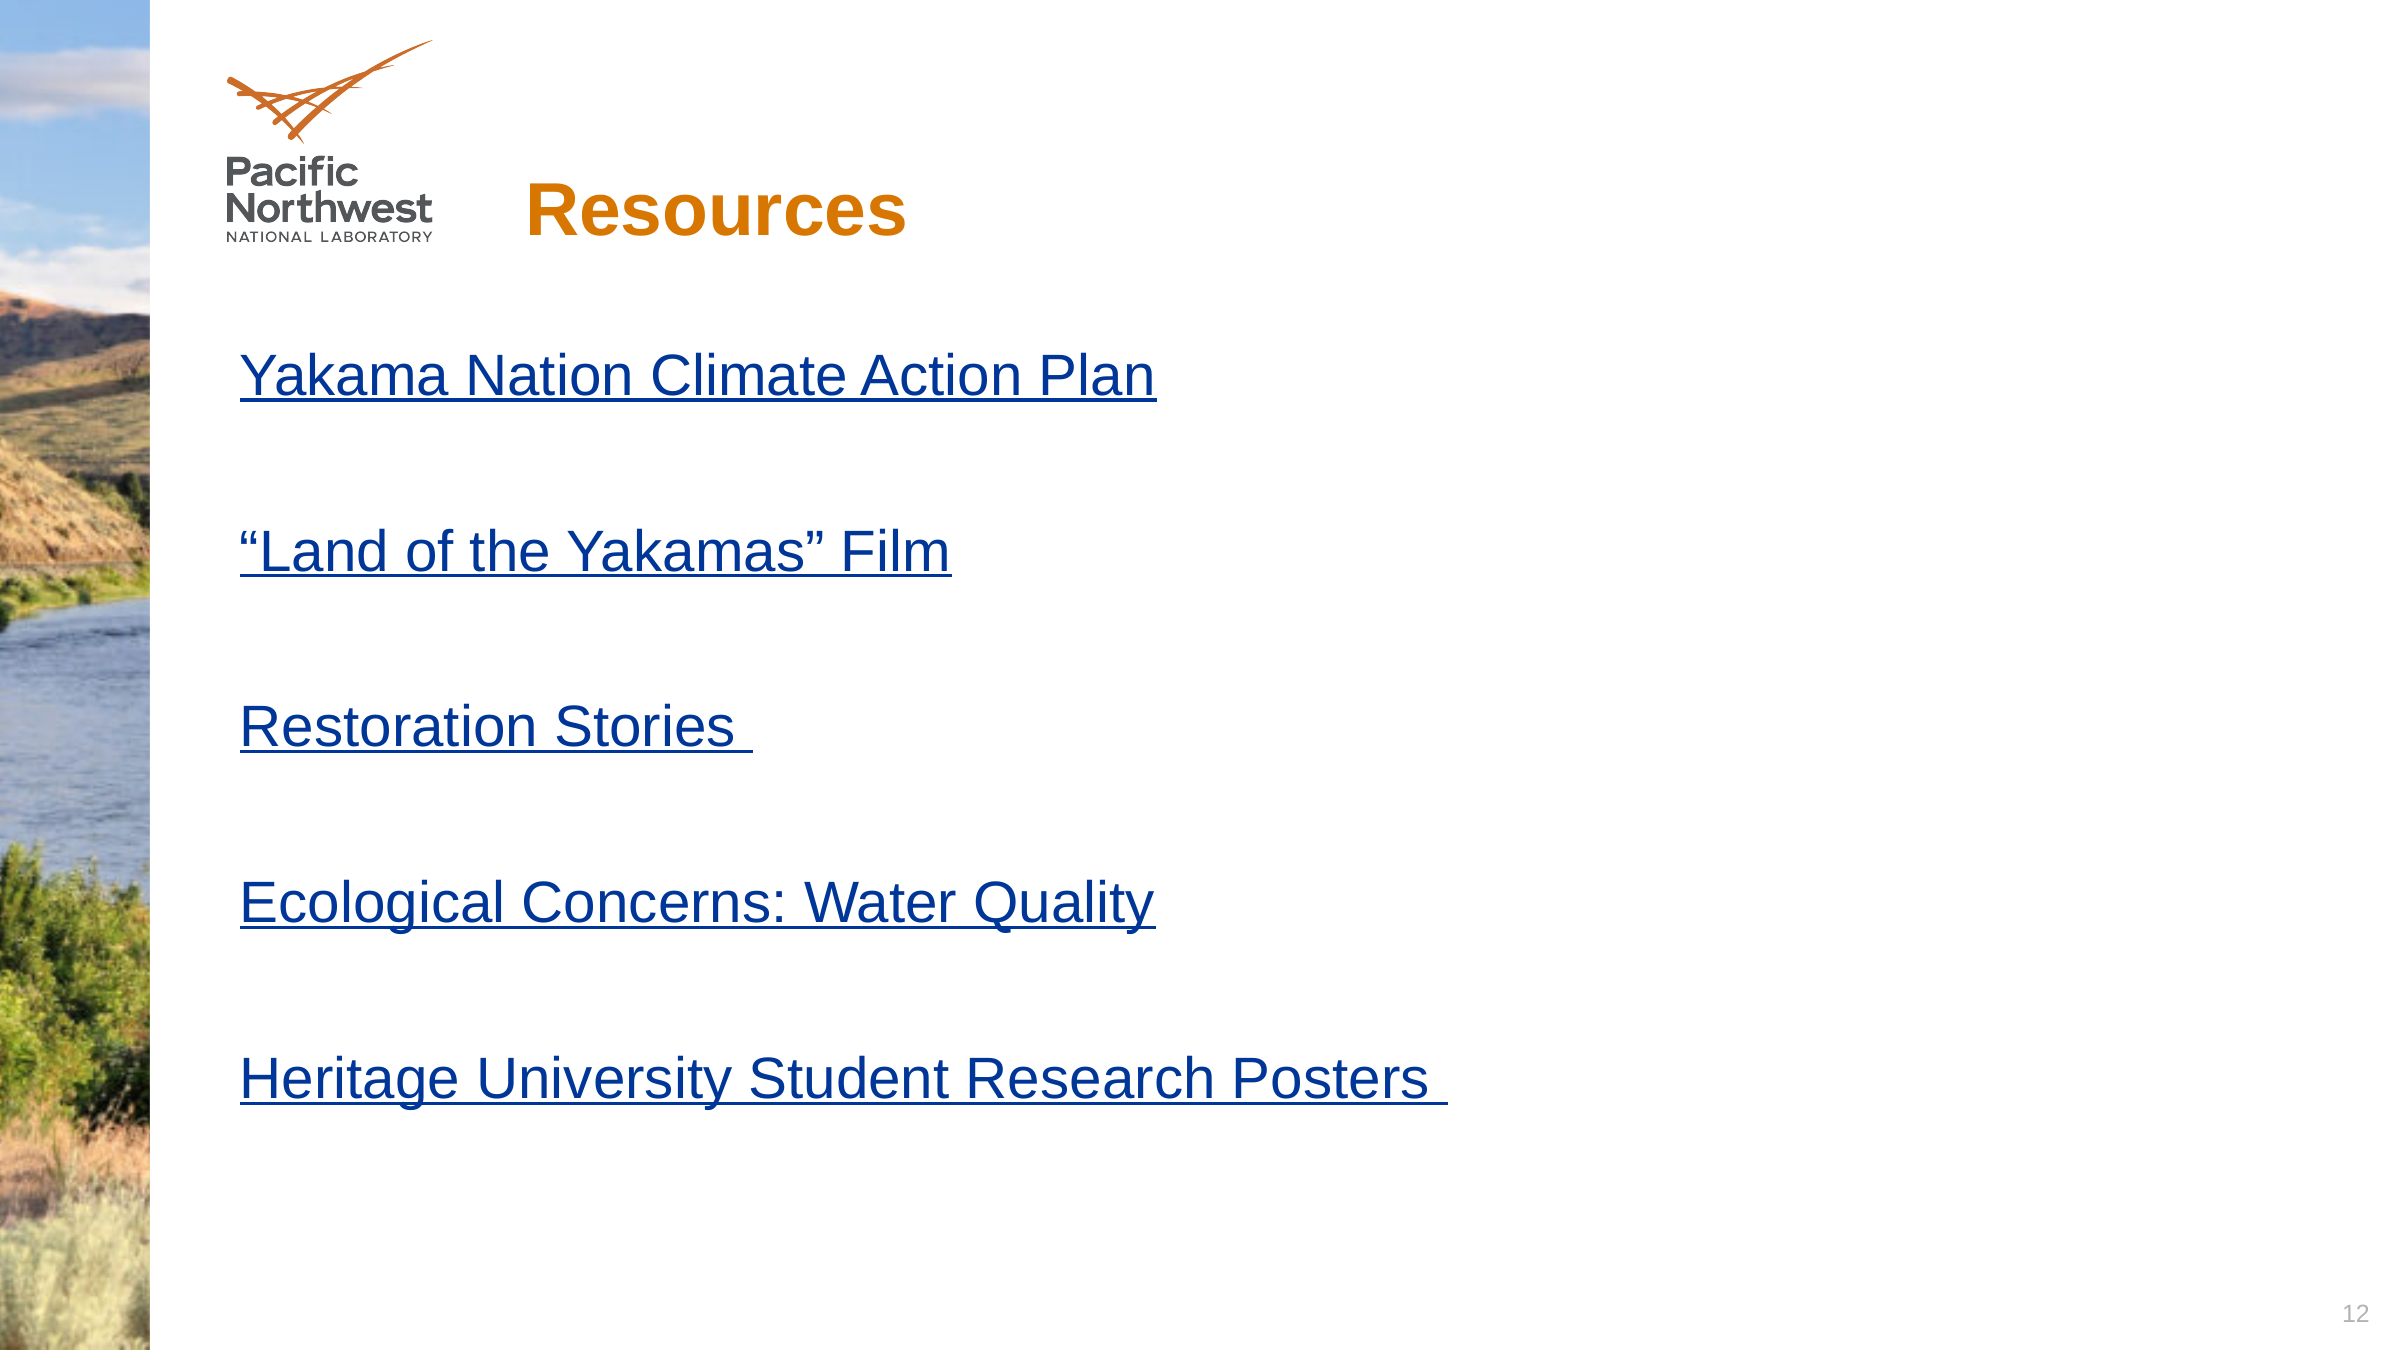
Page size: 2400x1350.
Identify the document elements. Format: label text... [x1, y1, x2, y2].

picture [0, 0, 149, 1350]
title Resources [525, 44, 2325, 260]
slide_number 12 [2295, 1275, 2370, 1350]
picture [225, 38, 435, 244]
list Yakama Nation Climate Action Plan “Land of the Yakamas” Film Restoration Stories Ecological Concerns: Water Quality Heritage University Student Research Posters [225, 337, 2325, 1238]
